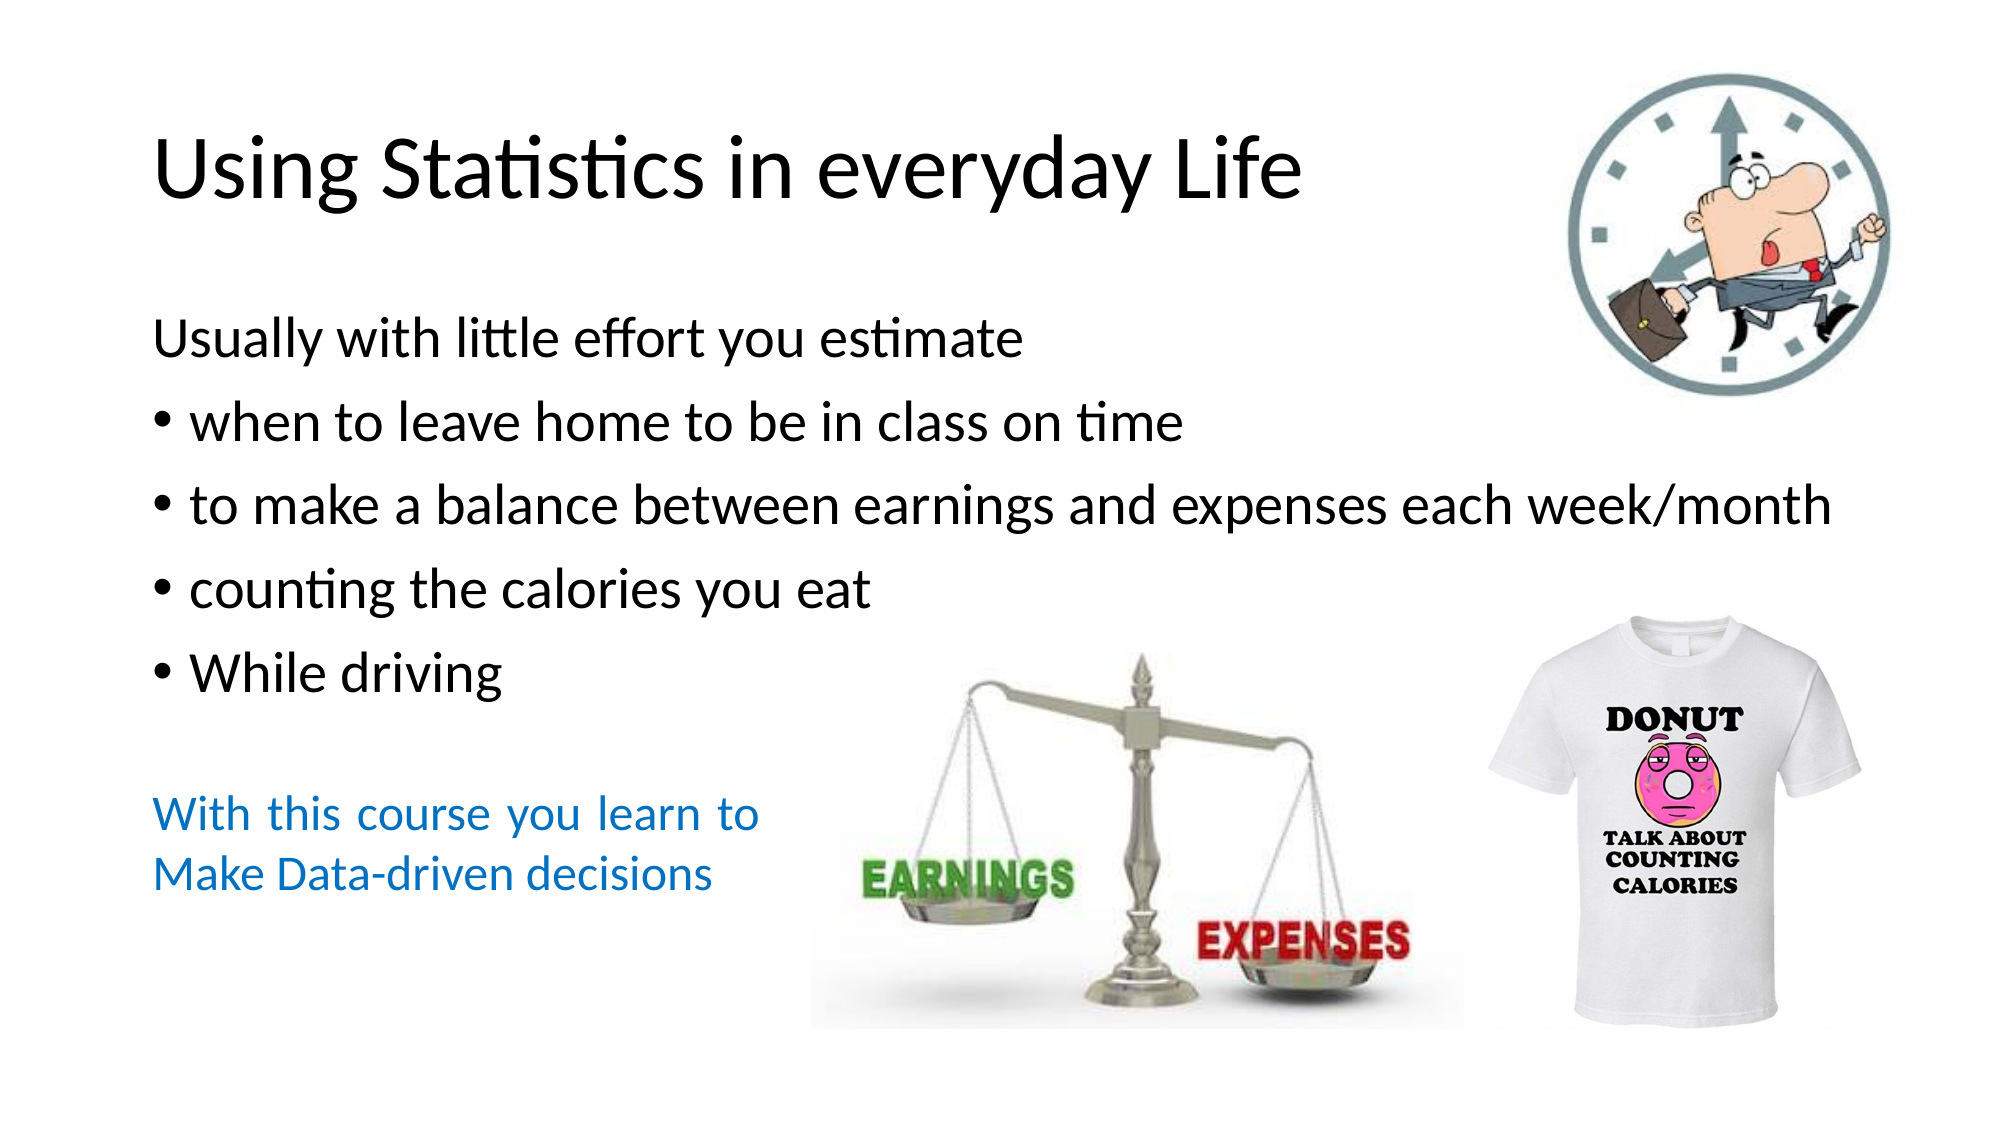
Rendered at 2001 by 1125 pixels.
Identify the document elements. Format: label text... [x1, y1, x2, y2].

text_box With this course you learn to Make Data-driven decisions [137, 757, 789, 923]
picture [1485, 612, 1863, 1029]
picture [1553, 59, 1906, 412]
list Usually with little effort you estimate when to leave home to be in class on time to make a balance between earnings and expenses each week/month counting the calories you eat While driving [137, 299, 1863, 736]
title Using Statistics in everyday Life [137, 59, 1553, 278]
picture [811, 652, 1464, 1029]
